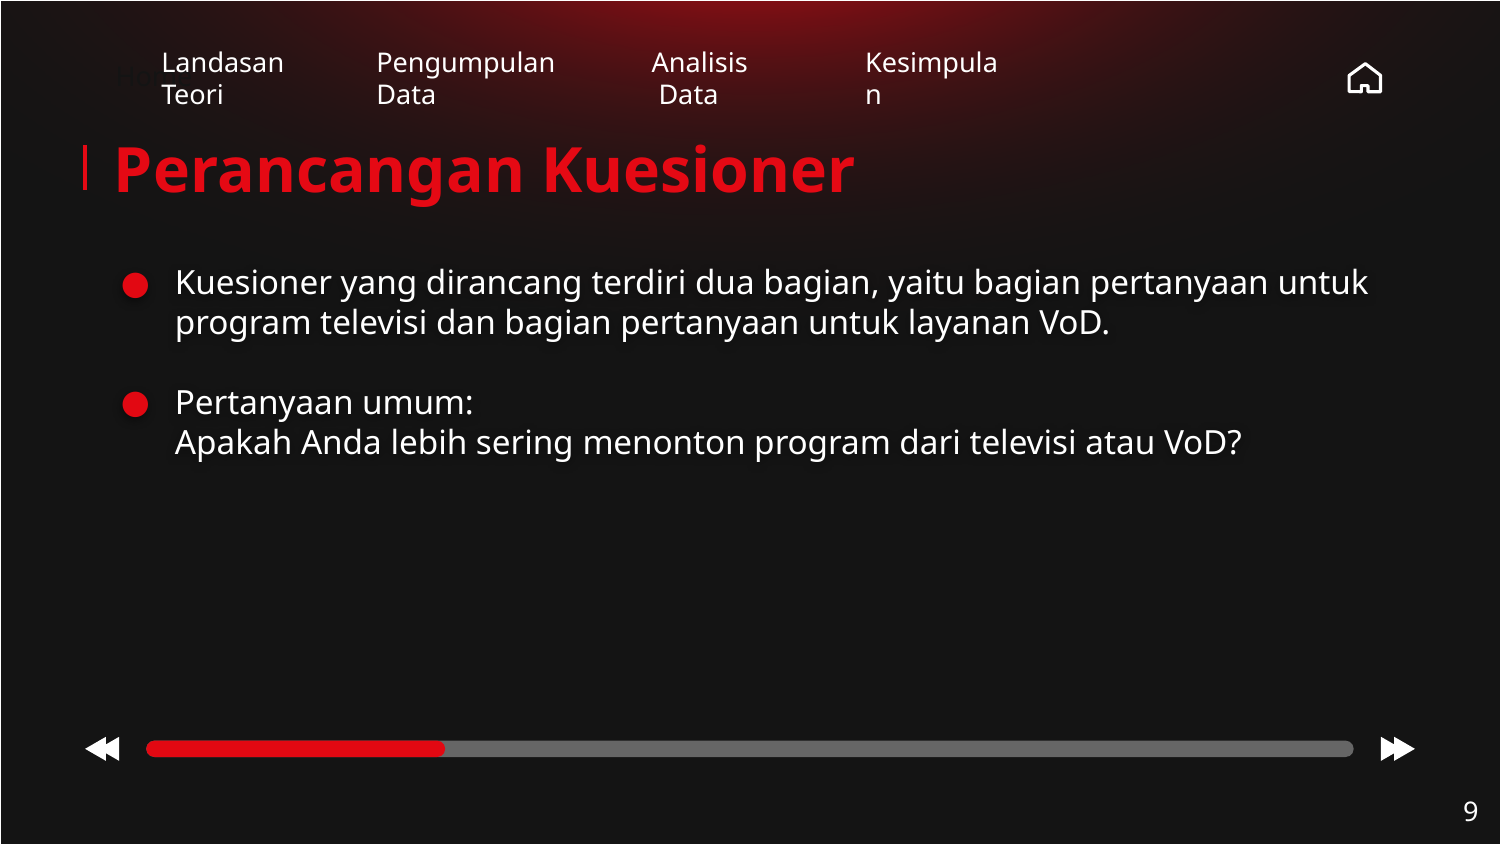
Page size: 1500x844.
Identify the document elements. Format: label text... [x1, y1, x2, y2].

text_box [100, 51, 1028, 104]
title Perancangan Kuesioner [98, 120, 1382, 215]
text_box [106, 736, 120, 761]
subtitle Kuesioner yang dirancang terdiri dua bagian, yaitu bagian pertanyaan untuk program televisi dan bagian pertanyaan untuk layanan VoD. Pertanyaan umum: Apakah Anda lebih sering menonton program dari televisi atau VoD? [85, 246, 1415, 684]
text_box [1380, 736, 1394, 761]
picture [2, 2, 1500, 844]
slide_number ‹#› [1403, 779, 1494, 844]
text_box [145, 740, 1354, 758]
text_box [85, 736, 106, 761]
text_box [1349, 63, 1381, 92]
text_box [1394, 736, 1415, 761]
